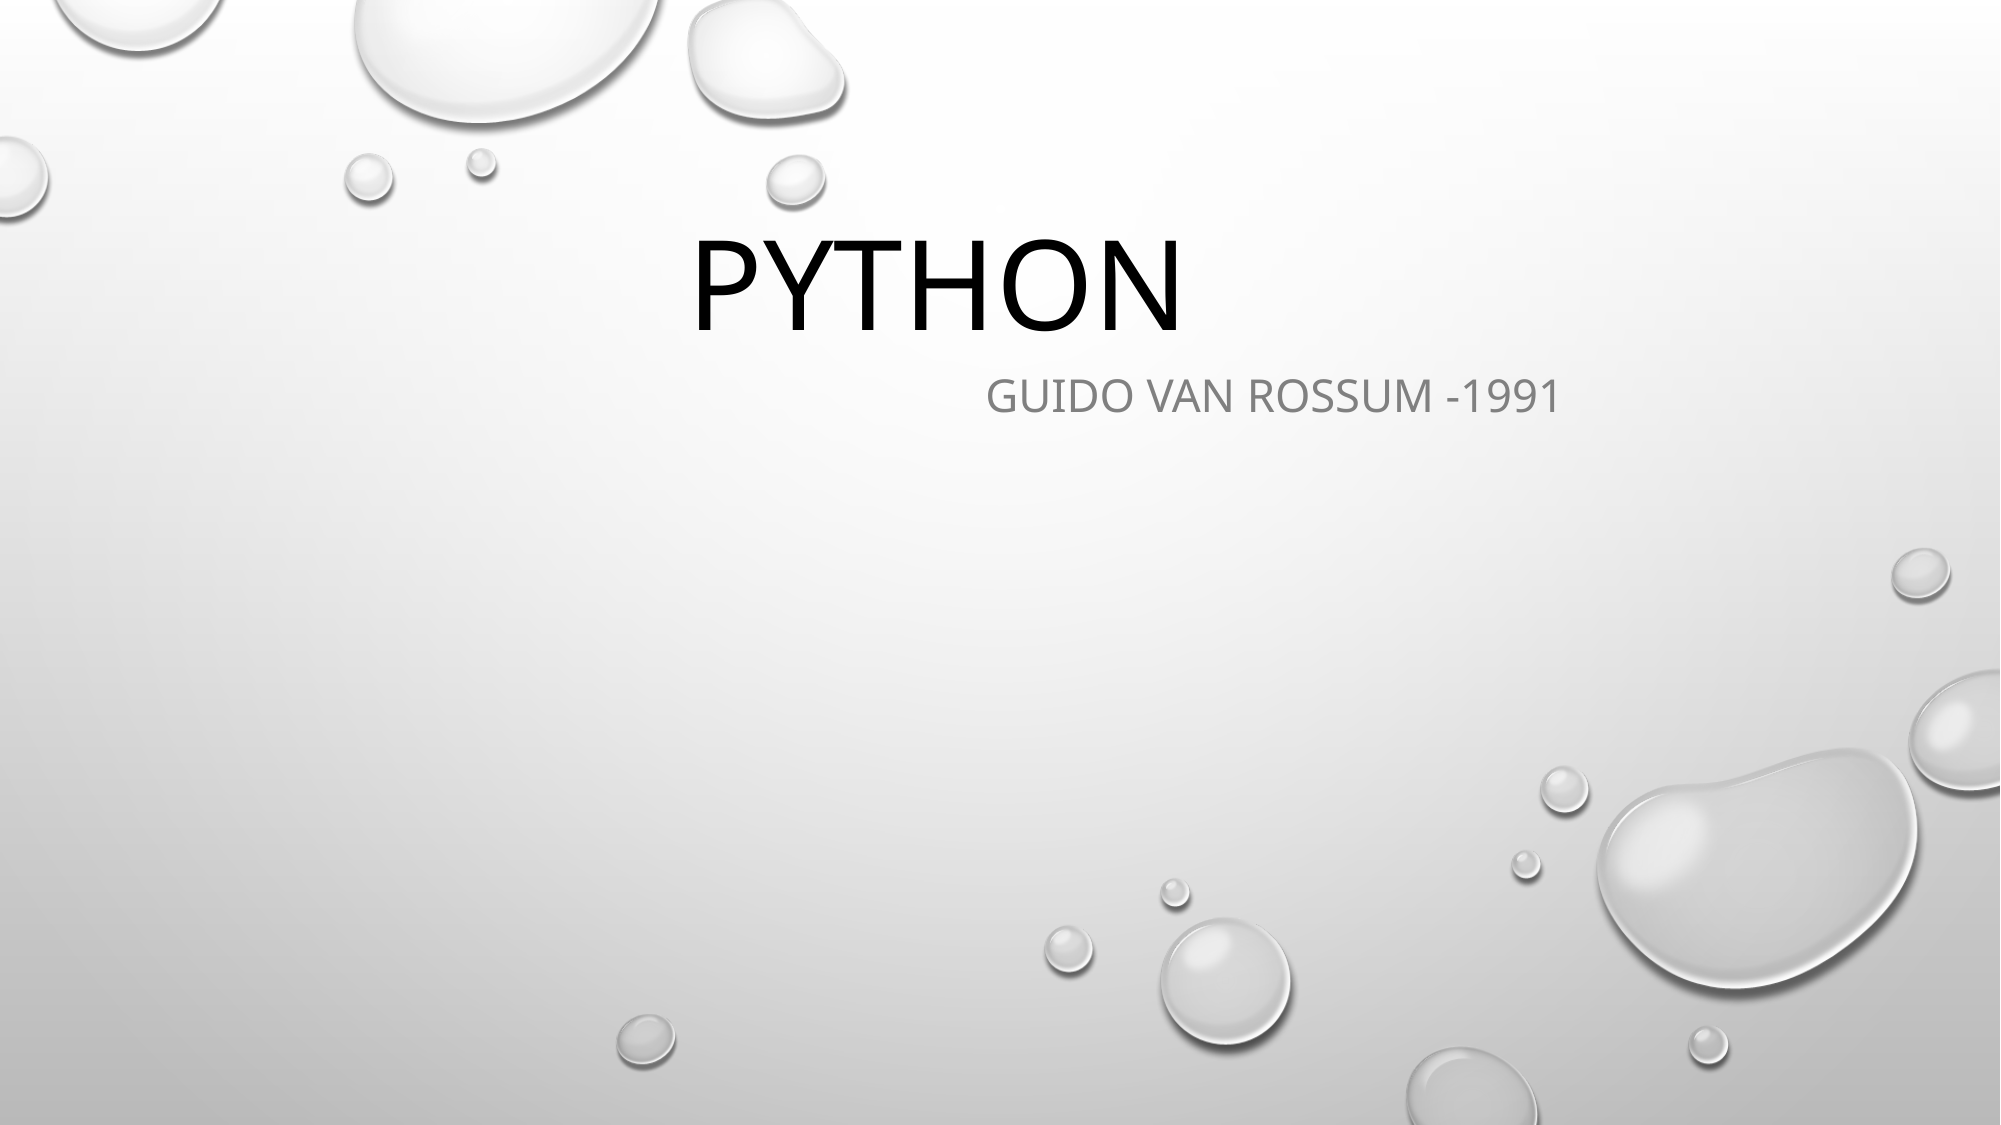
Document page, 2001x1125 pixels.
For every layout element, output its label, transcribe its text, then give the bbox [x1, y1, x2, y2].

subtitle Guido VaN ROSSUm -1991 [938, 348, 1612, 429]
picture [0, 0, 2000, 1125]
title Python [287, 213, 1590, 366]
